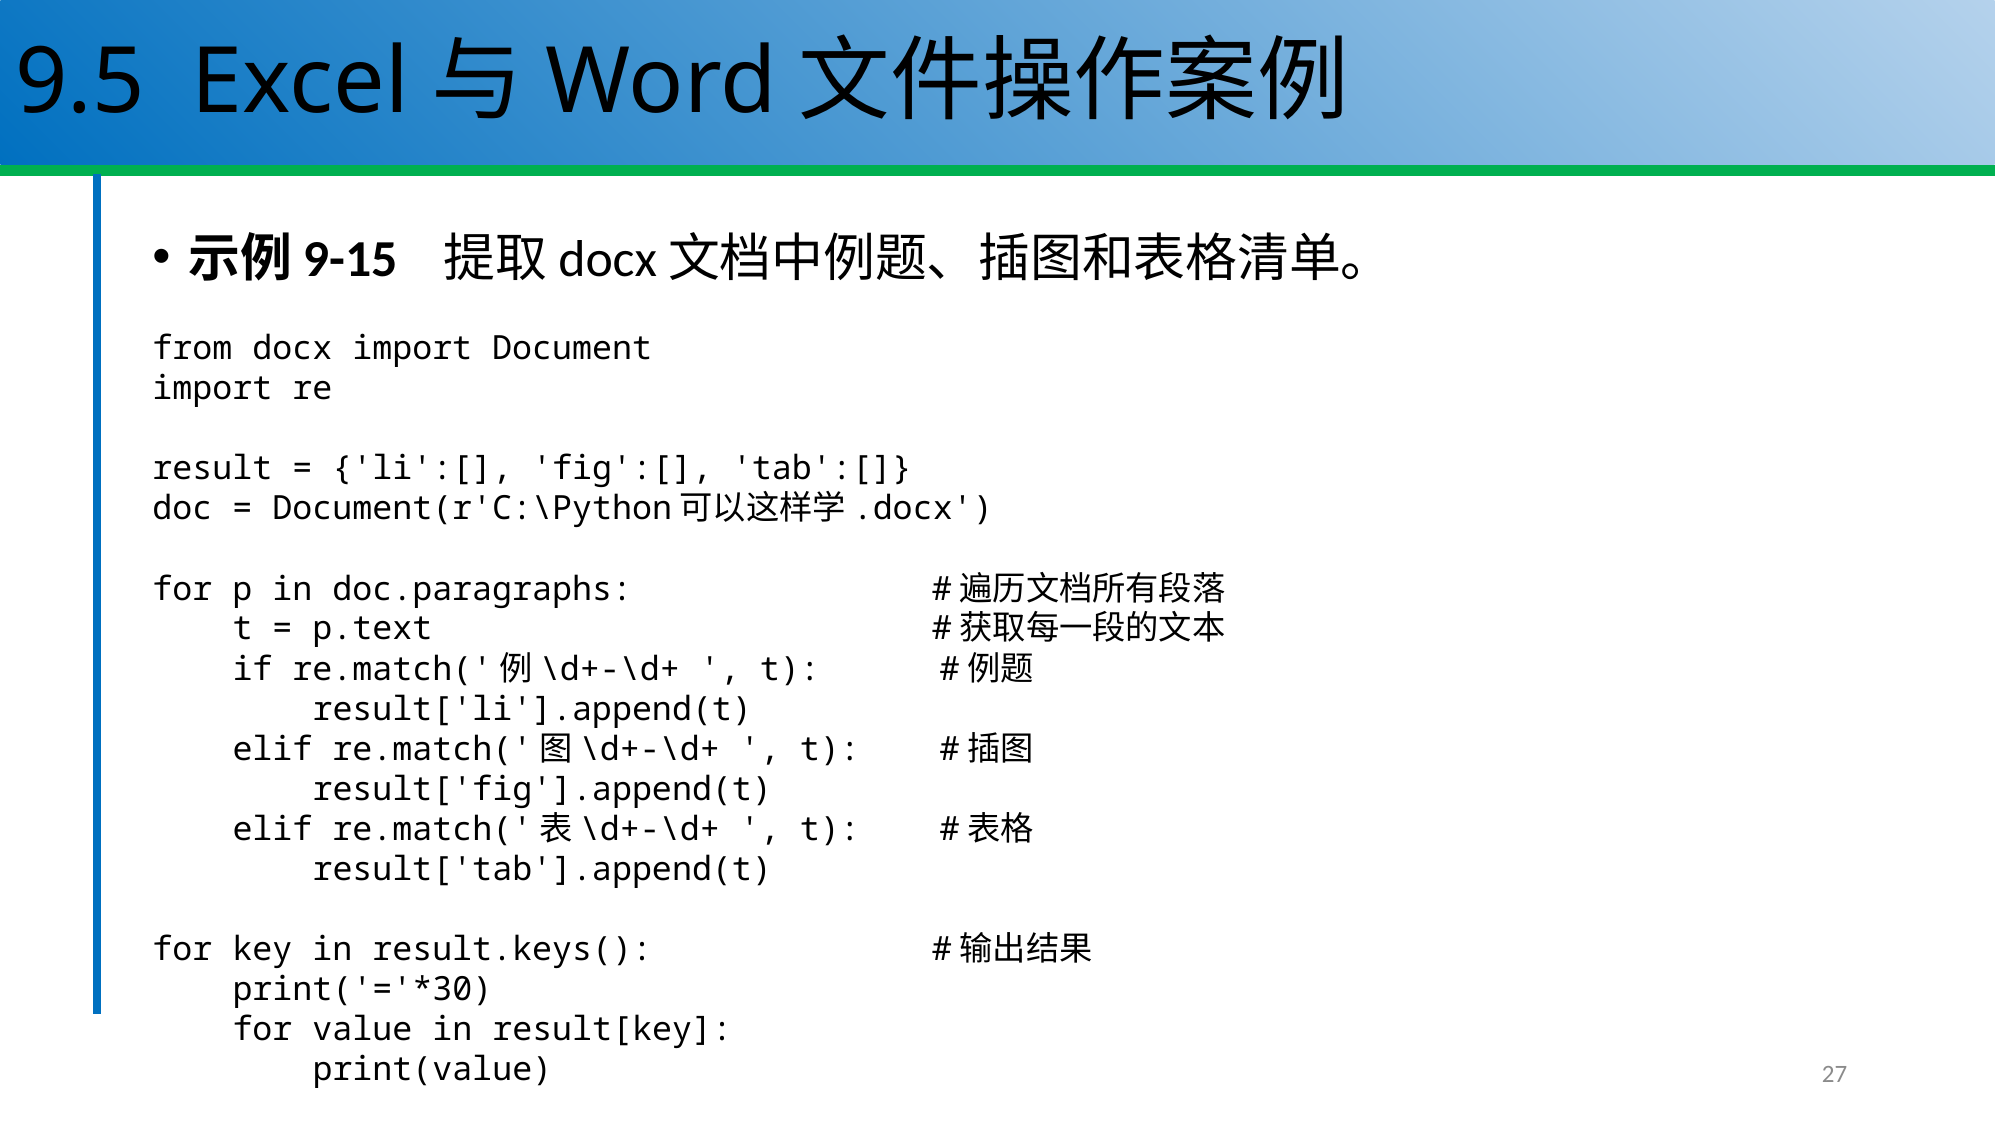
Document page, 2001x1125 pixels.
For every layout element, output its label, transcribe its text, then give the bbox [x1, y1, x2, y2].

list 示例9-15 提取docx文档中例题、插图和表格清单。 from docx import Document import re result = {'li':[], 'fig':[], 'tab':[]} doc = Document(r'C:\Python可以这样学.docx') for p in doc.paragraphs: #遍历文档所有段落 t = p.text #获取每一段的文本 if re.match('例\d+-\d+ ', t): #例题 result['li'].append(t) elif re.match('图\d+-\d+ ', t): #插图 result['fig'].append(t) elif re.match('表\d+-\d+ ', t): #表格 result['tab'].append(t) for key in result.keys(): #输出结果 print('='*30) for value in result[key]: print(value) [137, 216, 1863, 1103]
slide_number 27 [1412, 1042, 1863, 1103]
title 9.5 Excel与Word文件操作案例 [0, 0, 1995, 165]
